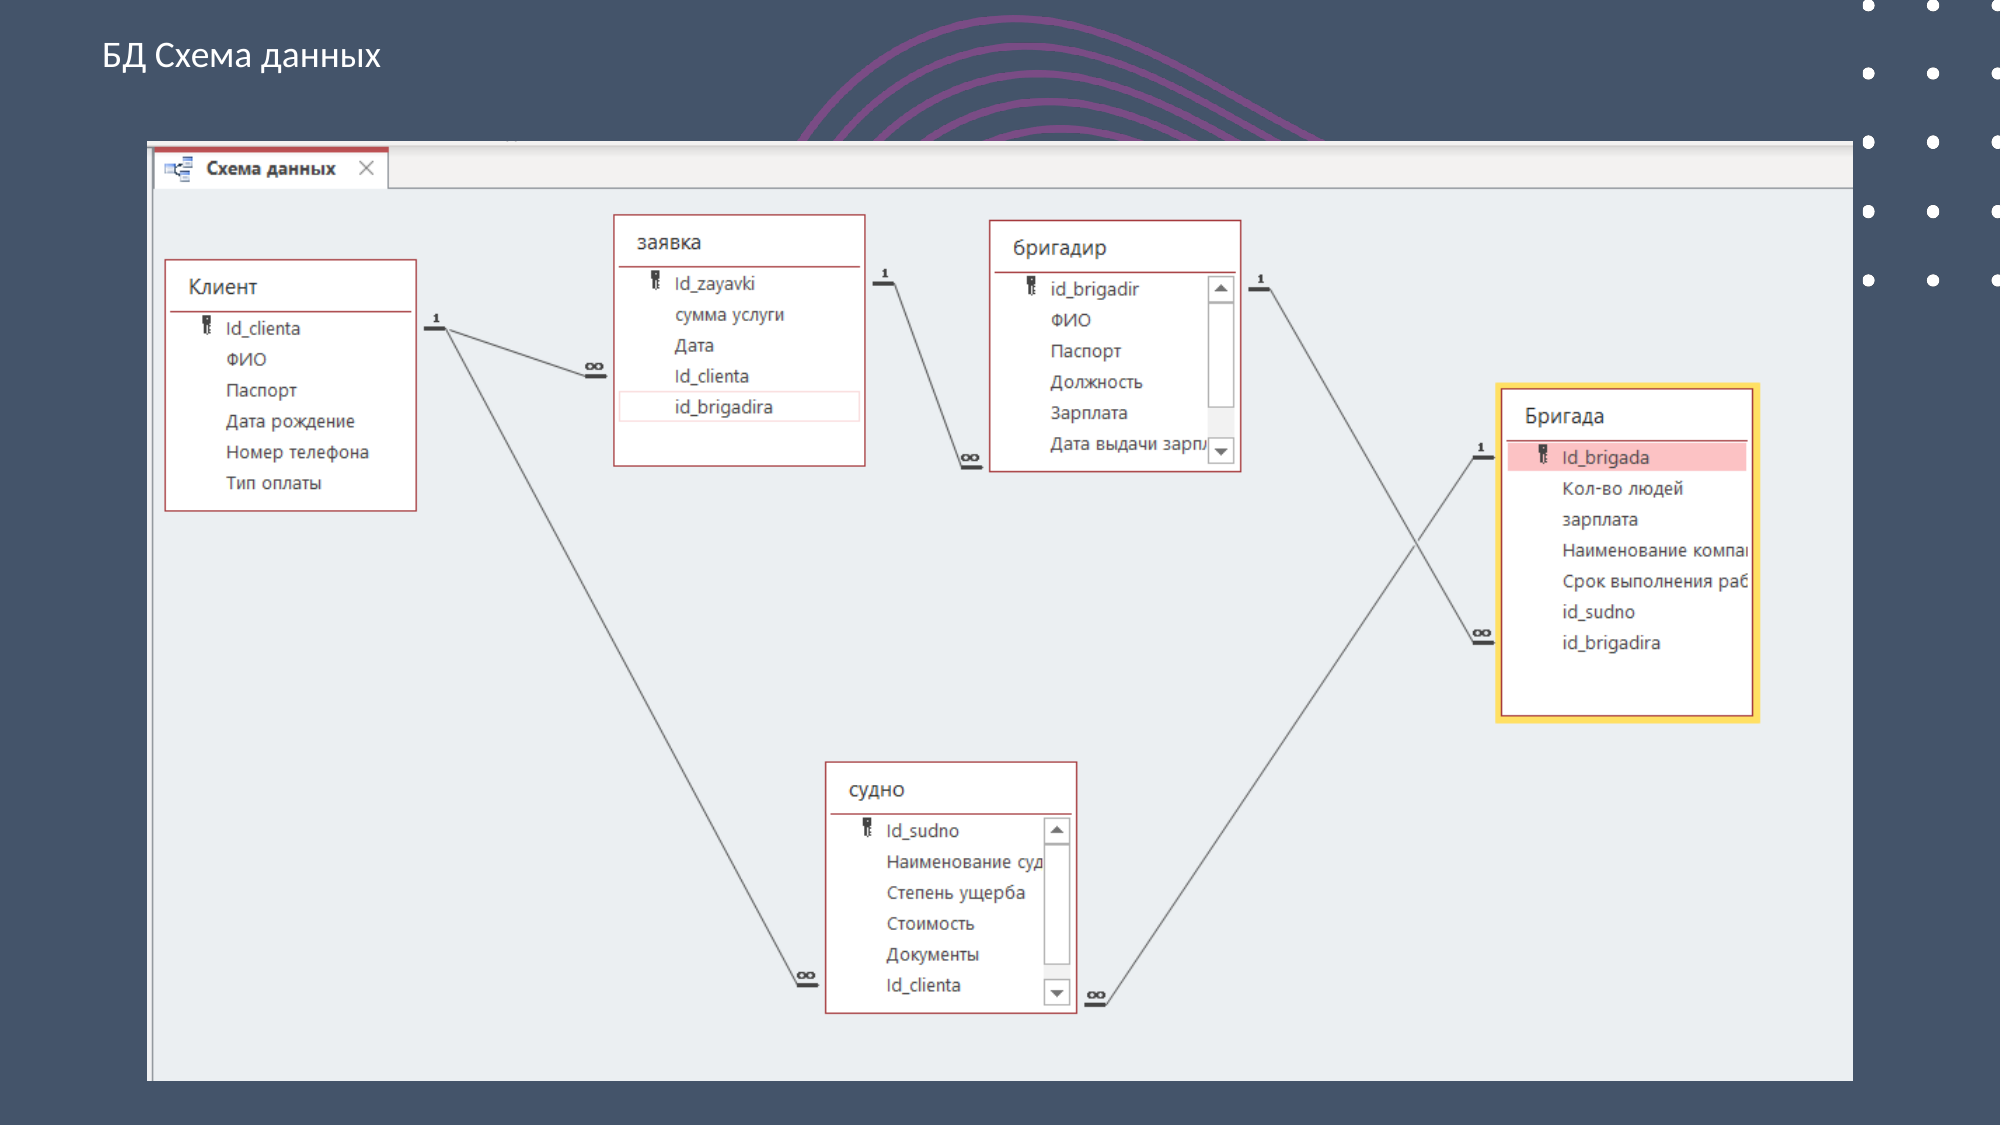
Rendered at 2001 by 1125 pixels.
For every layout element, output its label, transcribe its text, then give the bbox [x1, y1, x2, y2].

picture [147, 0, 2001, 1081]
text_box БД Схема данных [87, 22, 893, 83]
